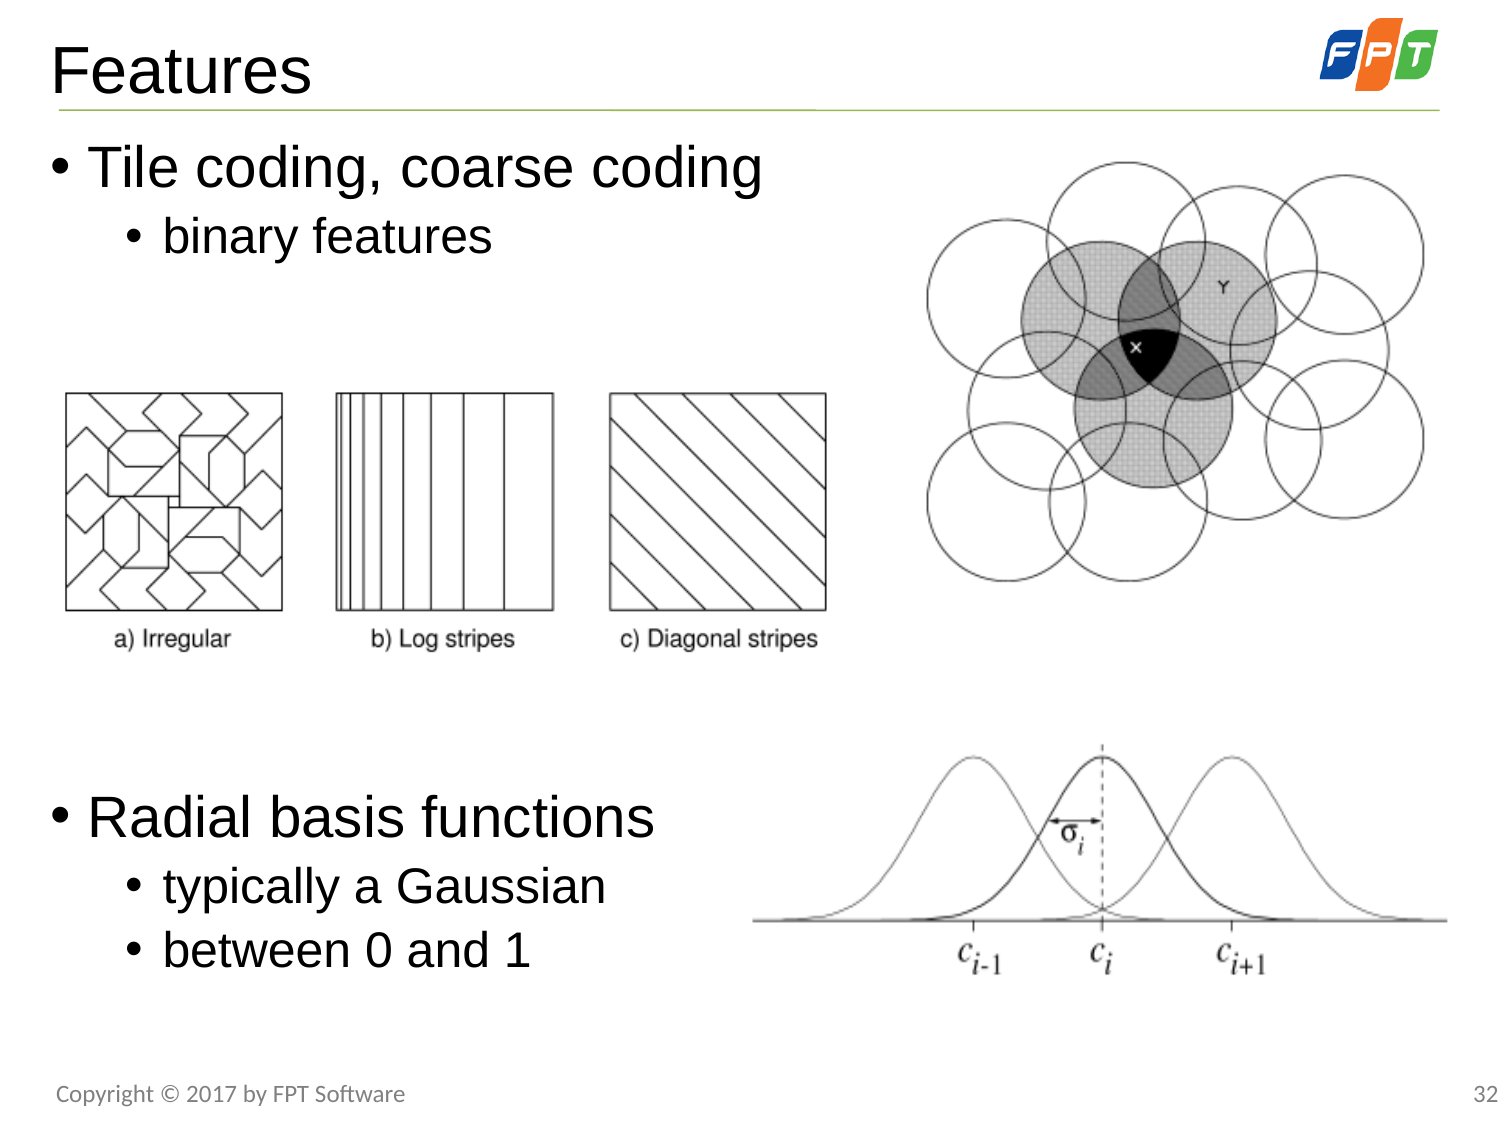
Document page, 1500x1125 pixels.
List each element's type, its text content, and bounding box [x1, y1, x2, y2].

picture [49, 374, 848, 660]
picture [730, 724, 1476, 996]
picture [899, 137, 1457, 603]
list Tile coding, coarse coding binary features Radial basis functions typically a Gaussian between 0 and 1 [ Sutton & Barto, Reinforcement Learning ] [50, 137, 1400, 1063]
title Features [50, 39, 1337, 105]
picture [1317, 16, 1439, 93]
